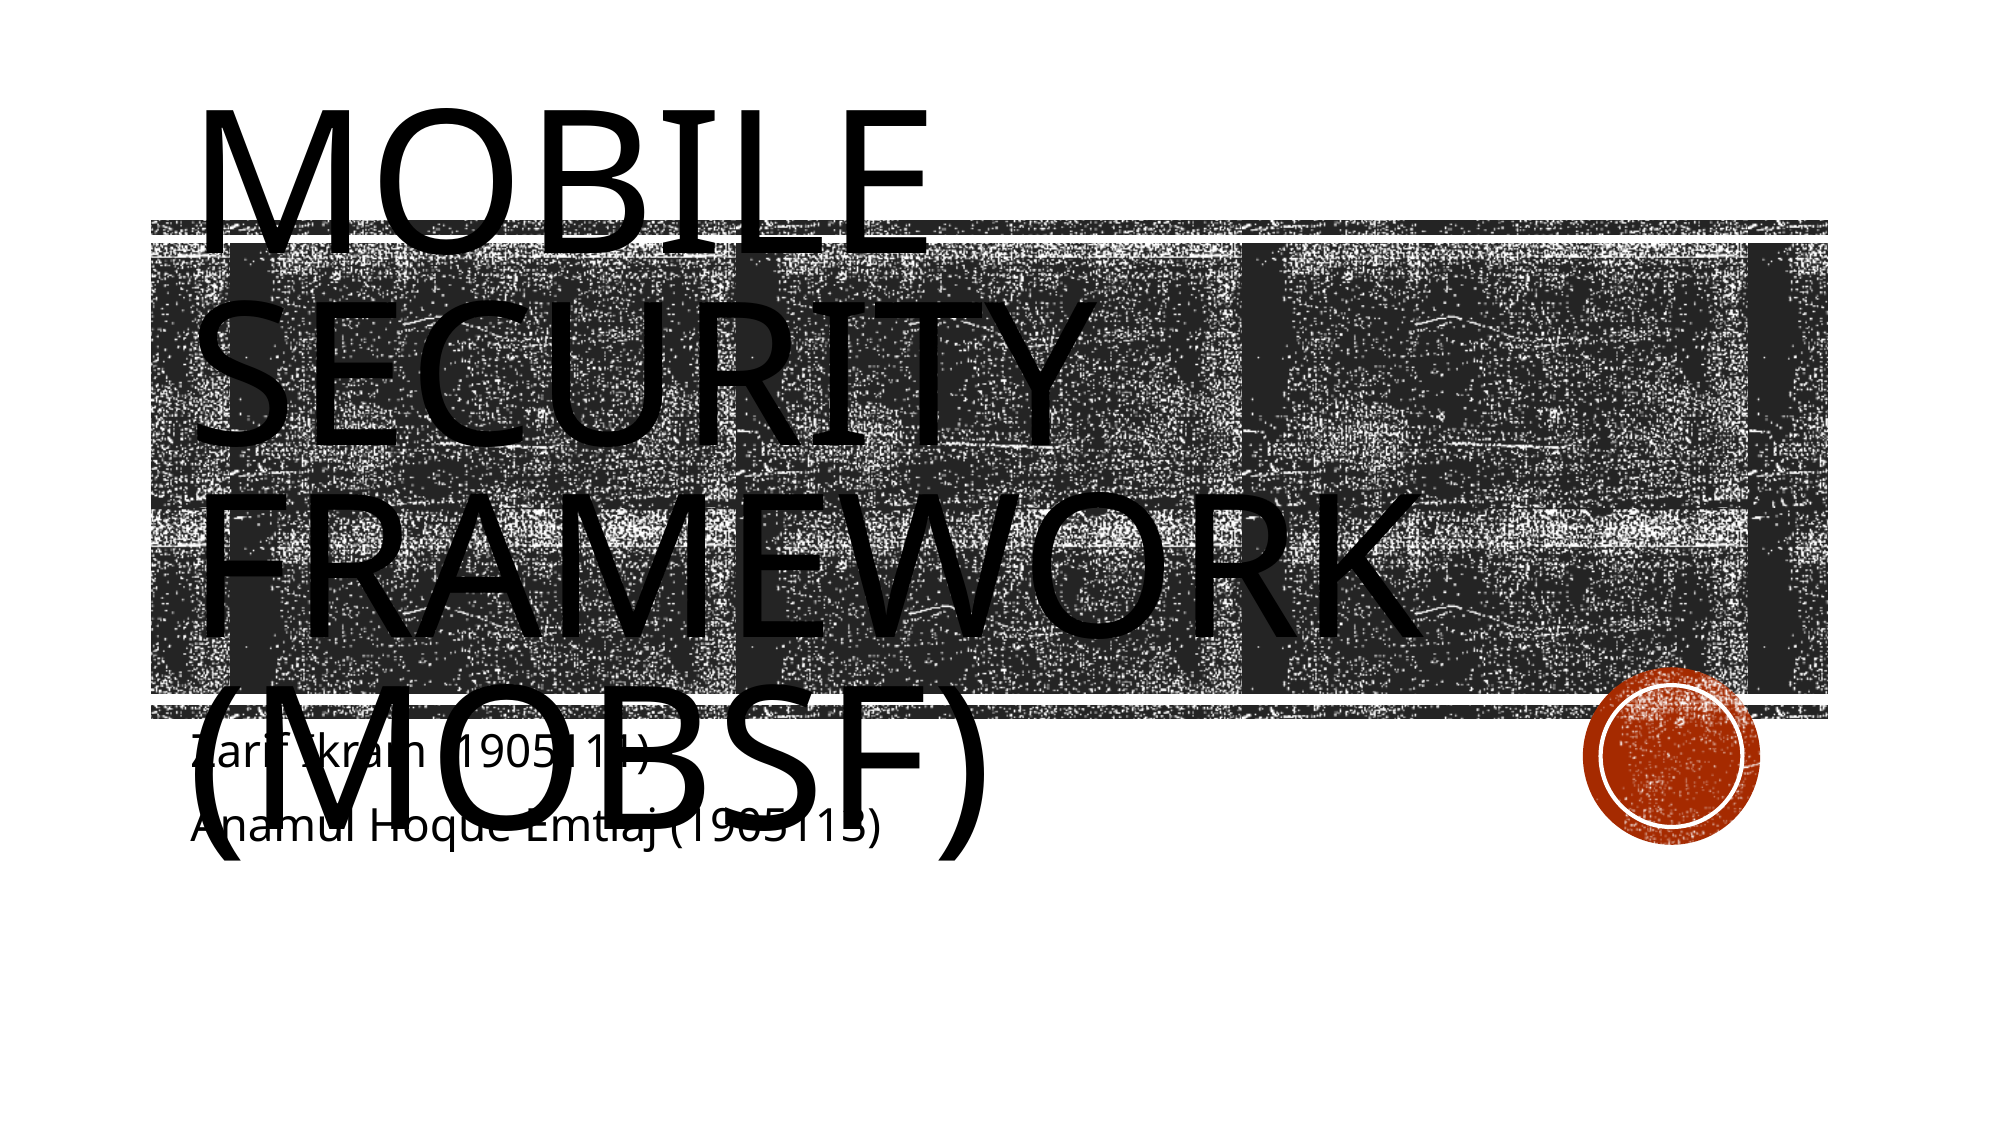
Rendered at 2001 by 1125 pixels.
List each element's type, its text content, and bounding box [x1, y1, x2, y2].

title Mobile Security Framework (MobSF) [172, 234, 1808, 733]
subtitle Zarif Ikram (1905111) Anamul Hoque Emtiaj (1905113) [175, 720, 1470, 896]
